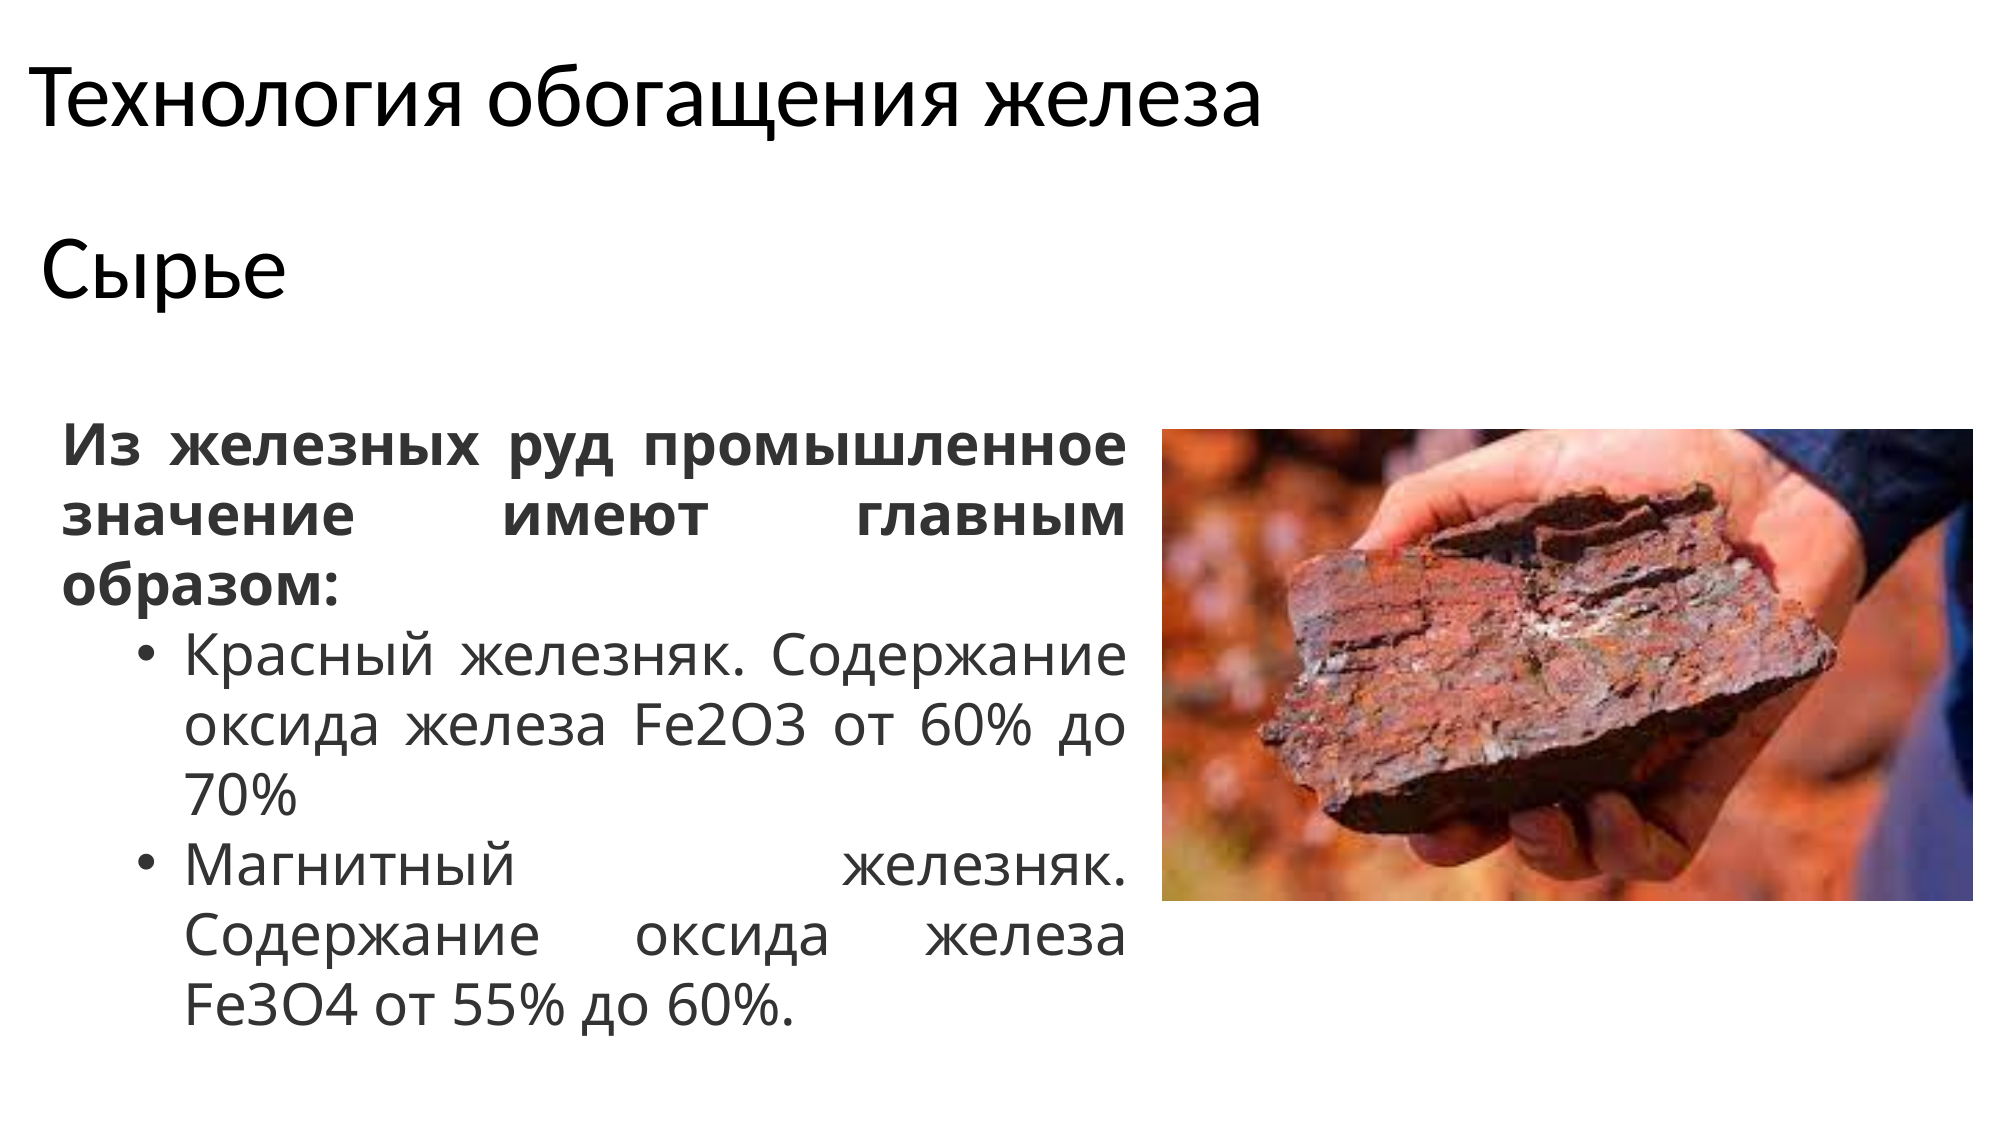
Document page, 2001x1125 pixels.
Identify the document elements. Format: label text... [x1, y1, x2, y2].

text_box Сырье [26, 171, 331, 366]
title Технология обогащения железа [13, 0, 1739, 194]
picture [1162, 429, 1973, 901]
text_box Из железных руд промышленное значение имеют главным образом: Красный железняк. Содержание оксида железа Fe2O3 от 60% до 70% Магнитный железняк. Содержание оксида железа Fe3O4 от 55% до 60%. [47, 399, 1143, 1045]
